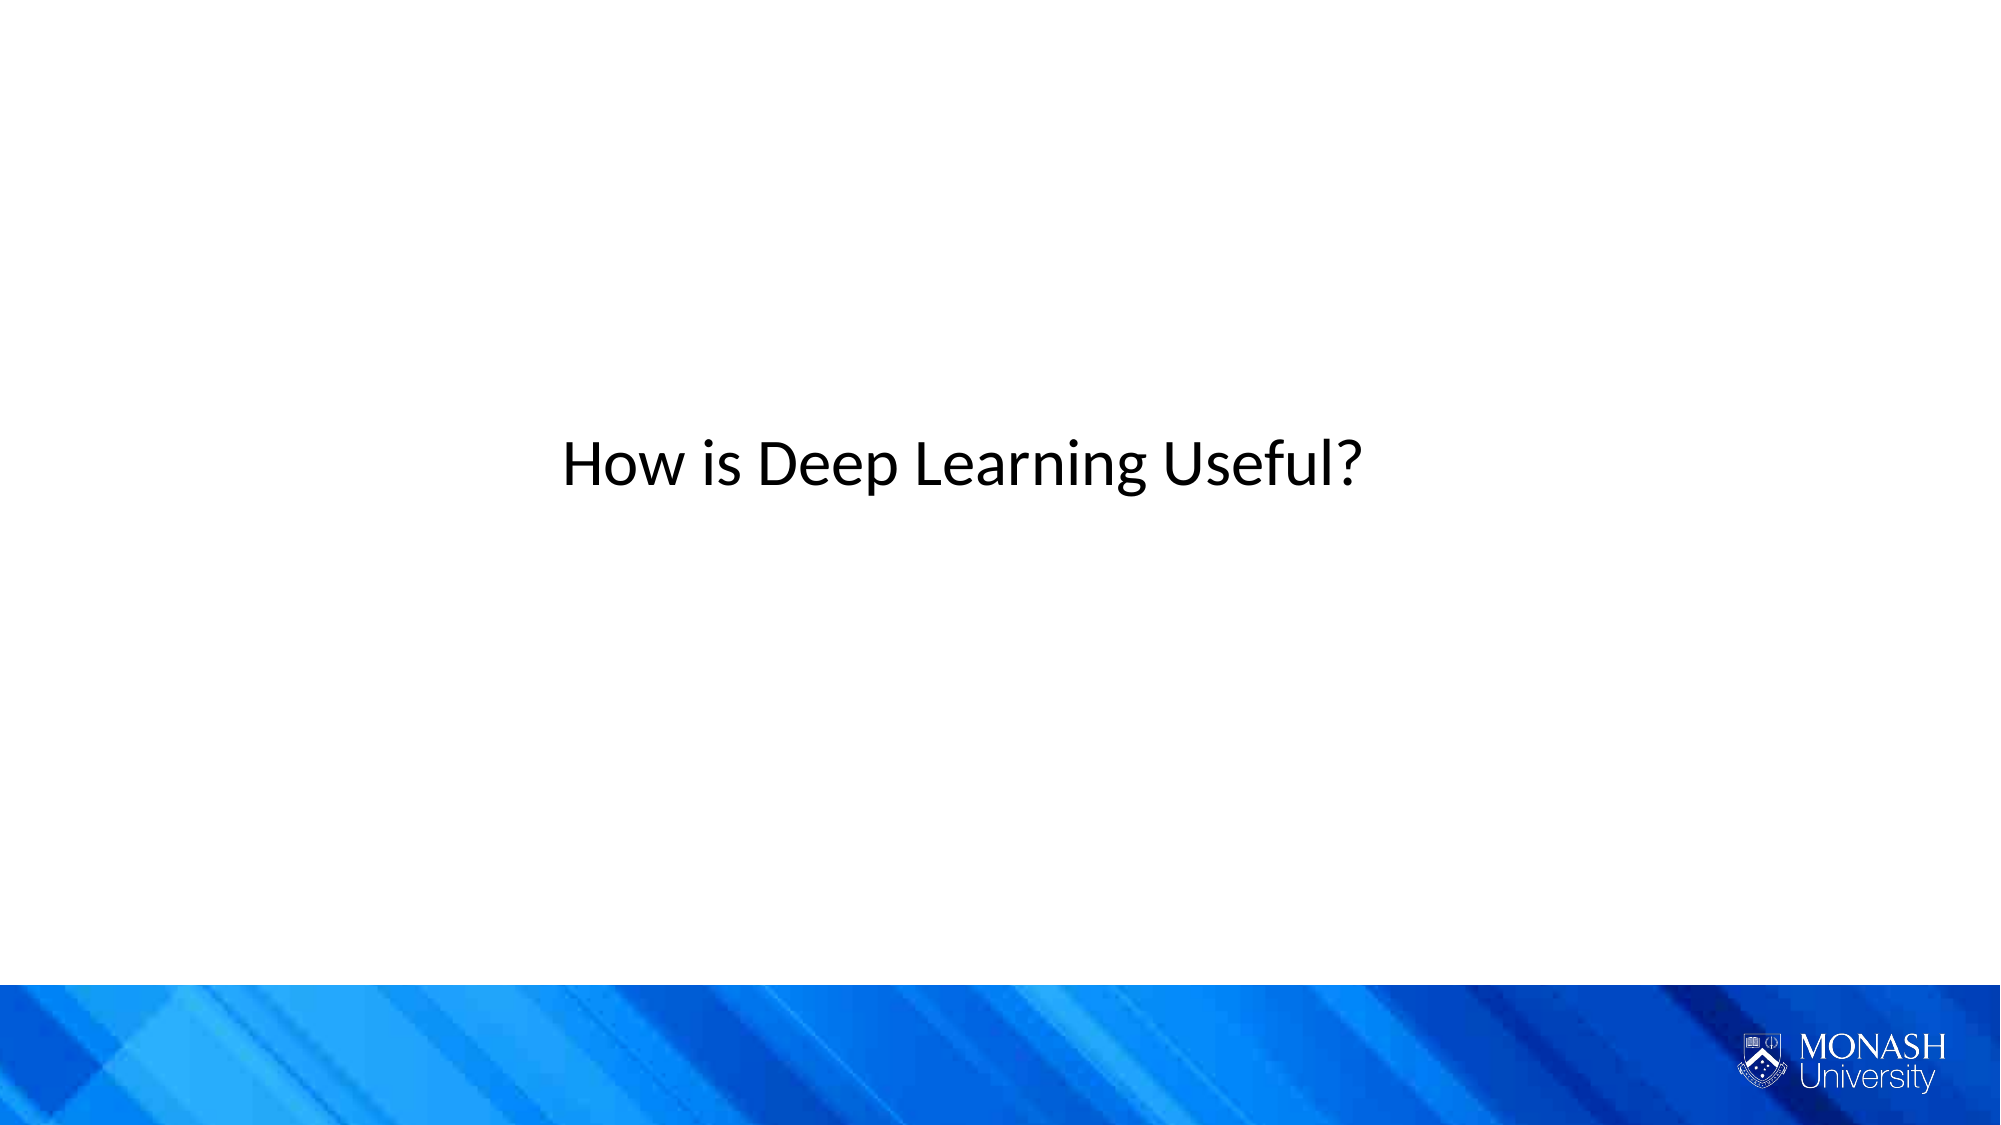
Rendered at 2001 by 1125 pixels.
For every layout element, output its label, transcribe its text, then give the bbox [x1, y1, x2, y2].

text_box How is Deep Learning Useful? [547, 410, 1382, 506]
picture [0, 985, 2000, 1125]
